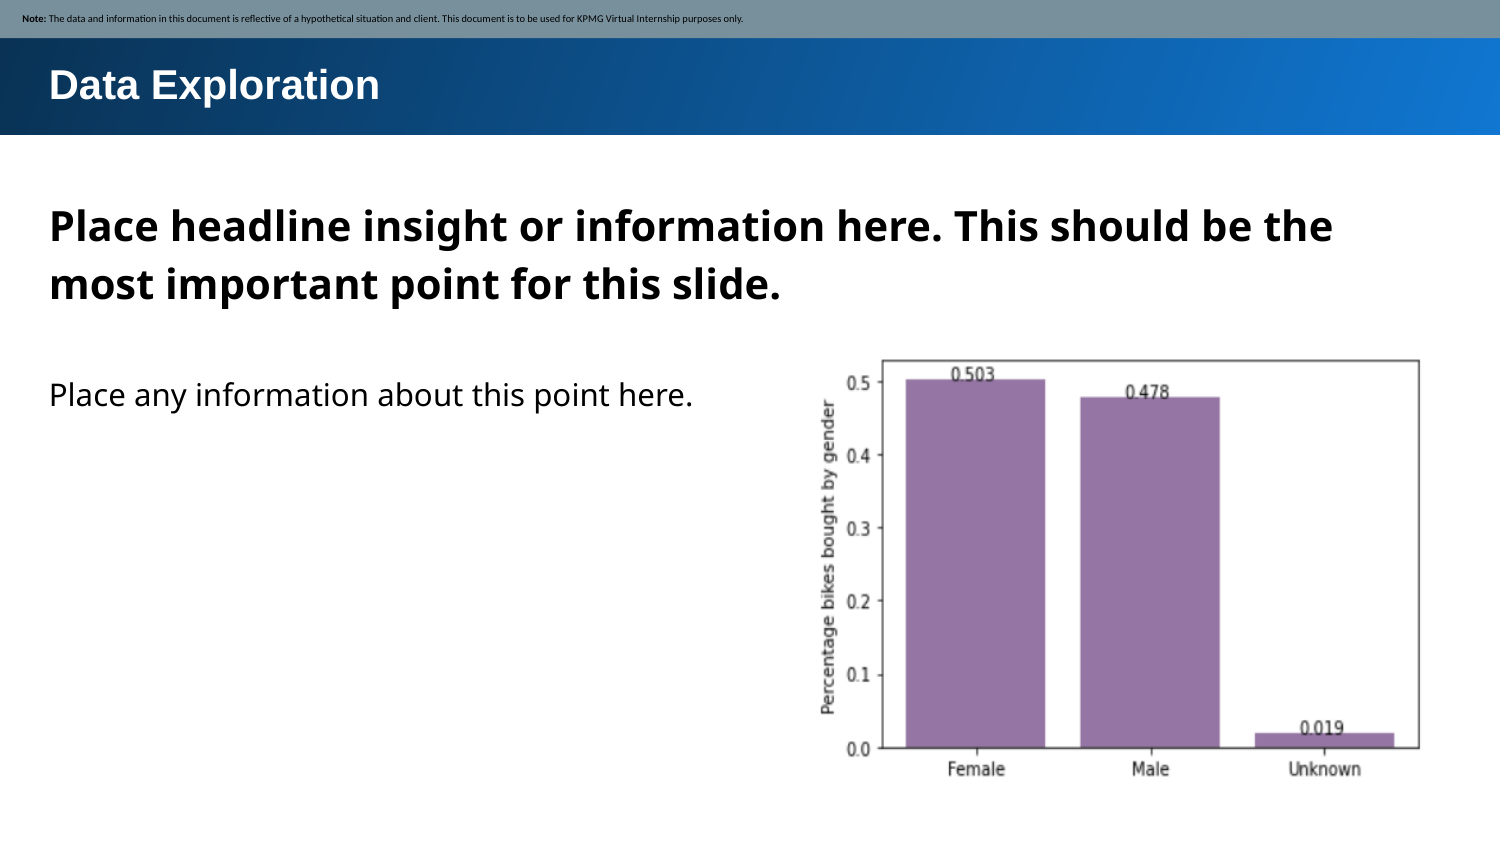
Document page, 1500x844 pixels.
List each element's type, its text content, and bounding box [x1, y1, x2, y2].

picture [814, 340, 1439, 790]
text_box Note: The data and information in this document is reflective of a hypothetical situation and client. This document is to be used for KPMG Virtual Internship purposes only. [0, 0, 1500, 39]
text_box Place any information about this point here. [33, 355, 712, 429]
text_box Data Exploration [33, 43, 1439, 124]
text_box [0, 39, 1500, 135]
text_box Place headline insight or information here. This should be the most important point for this slide. [33, 177, 1439, 323]
